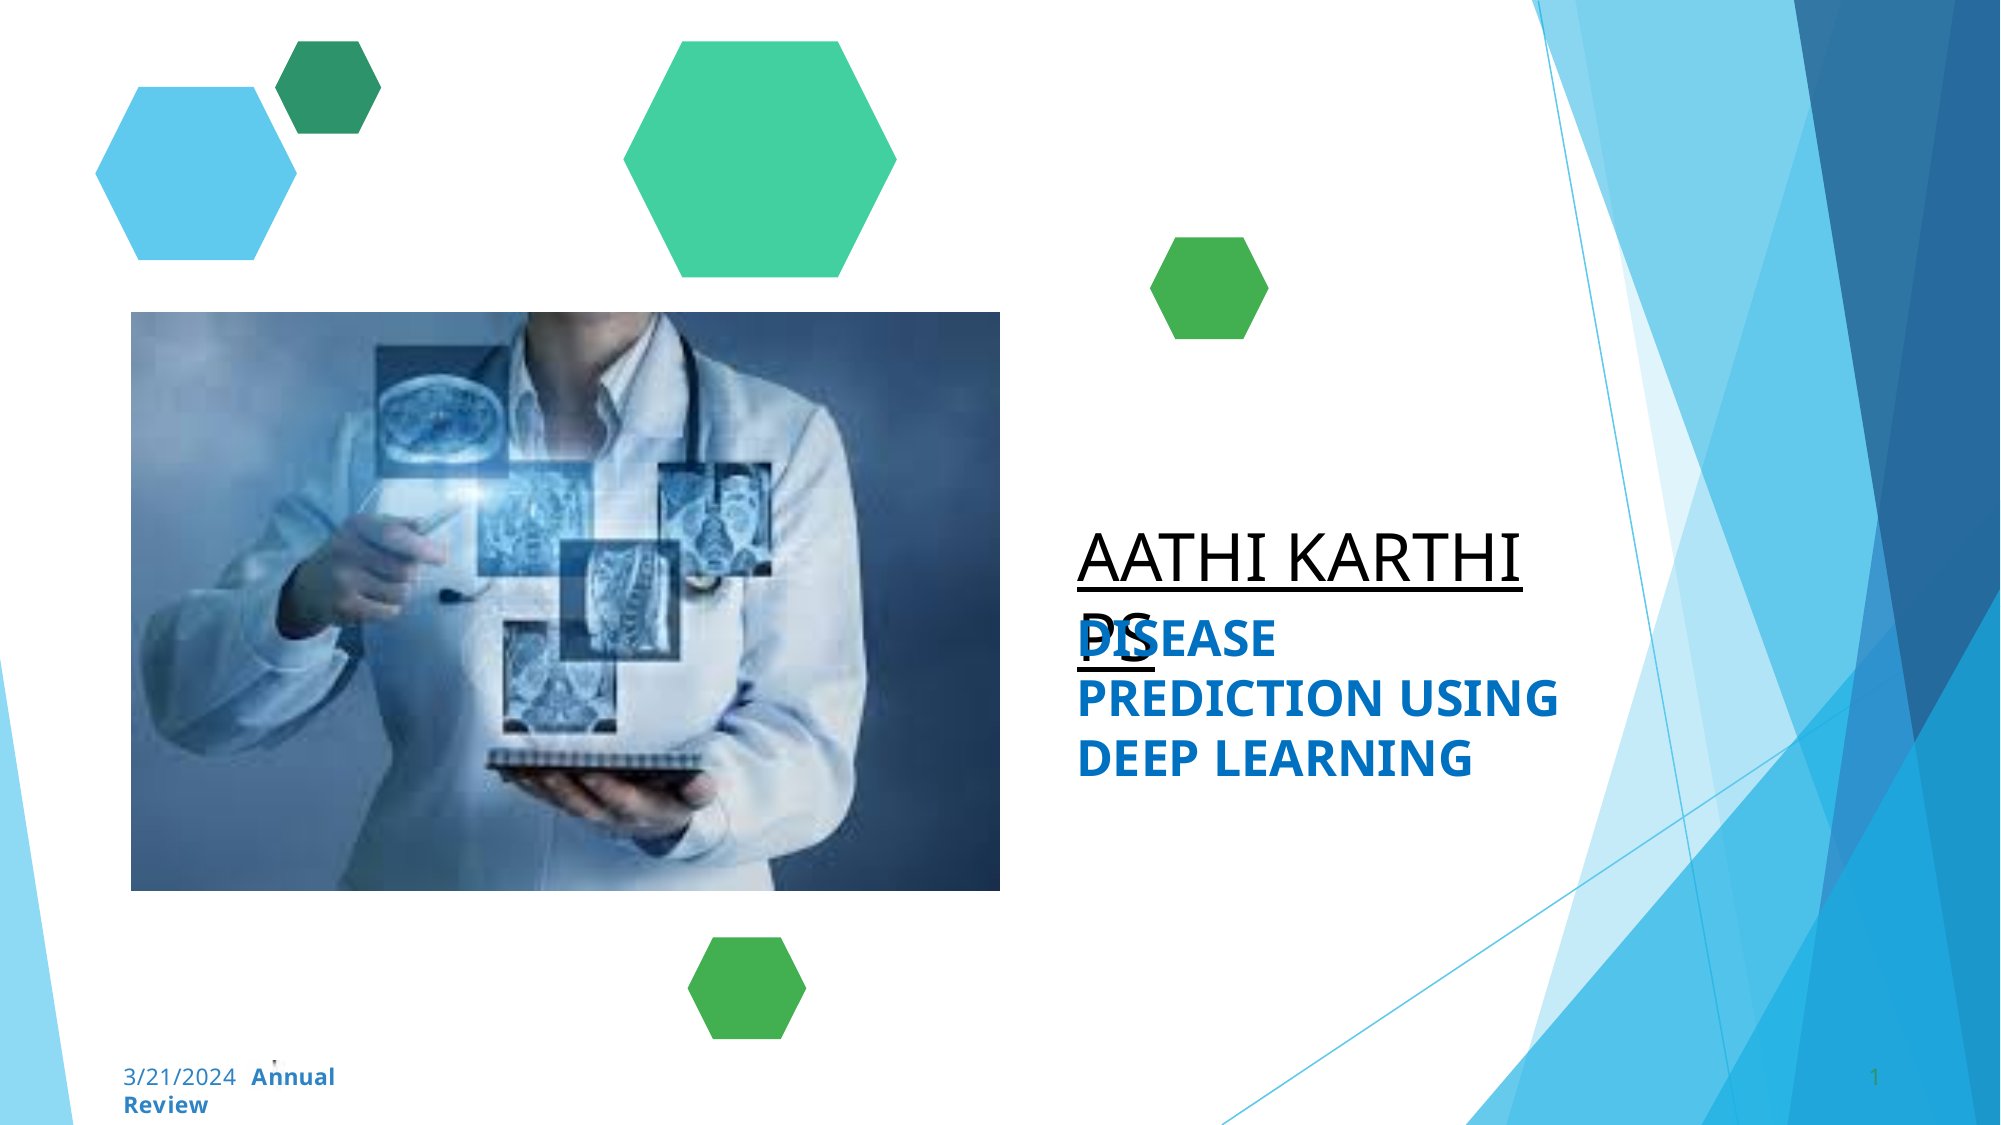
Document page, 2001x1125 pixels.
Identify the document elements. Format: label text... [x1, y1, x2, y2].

text_box [623, 41, 897, 278]
text_box [1149, 237, 1269, 340]
text_box 3/21/2024 Annual Review [121, 1103, 417, 1118]
slide_number 1 [1862, 1061, 1888, 1125]
picture [110, 1060, 463, 1094]
title AATHI KARTHI PS [1005, 512, 1600, 704]
picture [131, 312, 1001, 891]
text_box [687, 937, 807, 1040]
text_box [94, 41, 382, 261]
text_box DISEASE PREDICTION USING DEEP LEARNING [1074, 604, 1573, 849]
